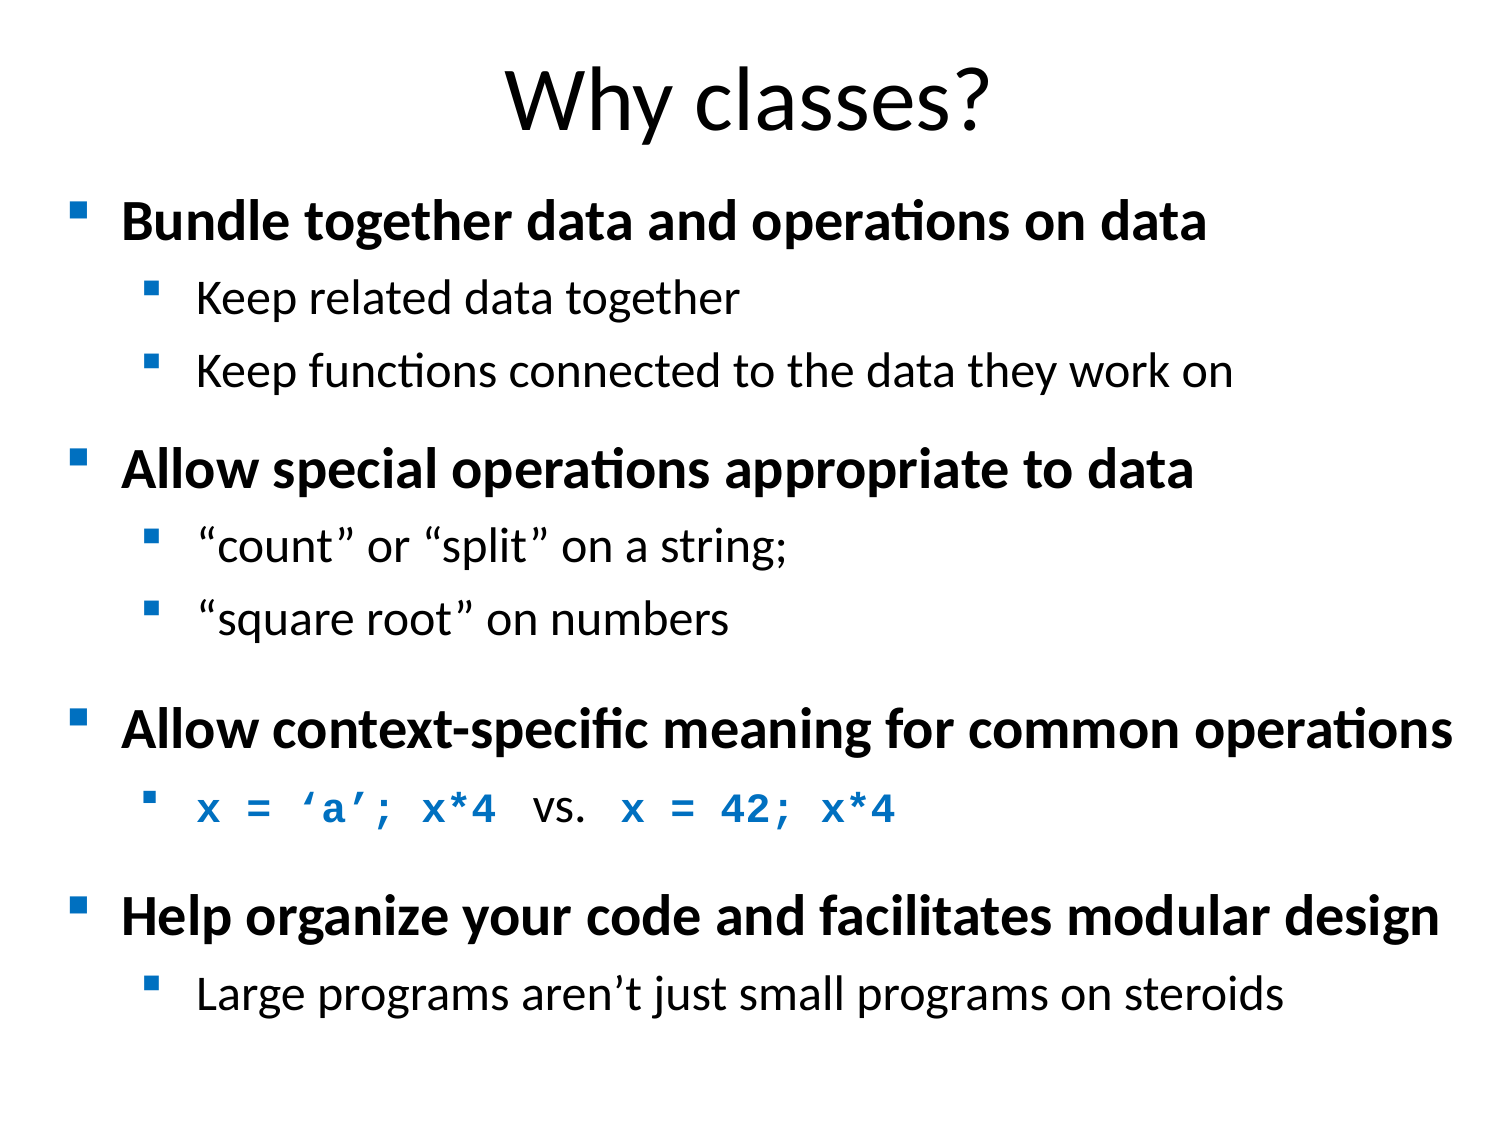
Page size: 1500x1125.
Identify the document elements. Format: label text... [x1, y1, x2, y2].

text_box Why classes? [0, 0, 1500, 187]
text_box Bundle together data and operations on data Keep related data together Keep functions connected to the data they work on Allow special operations appropriate to data “count” or “split” on a string; “square root” on numbers Allow context-specific meaning for common operations x = ‘a’; x*4 vs. x = 42; x*4 Help organize your code and facilitates modular design Large programs aren’t just small programs on steroids [49, 174, 1500, 275]
